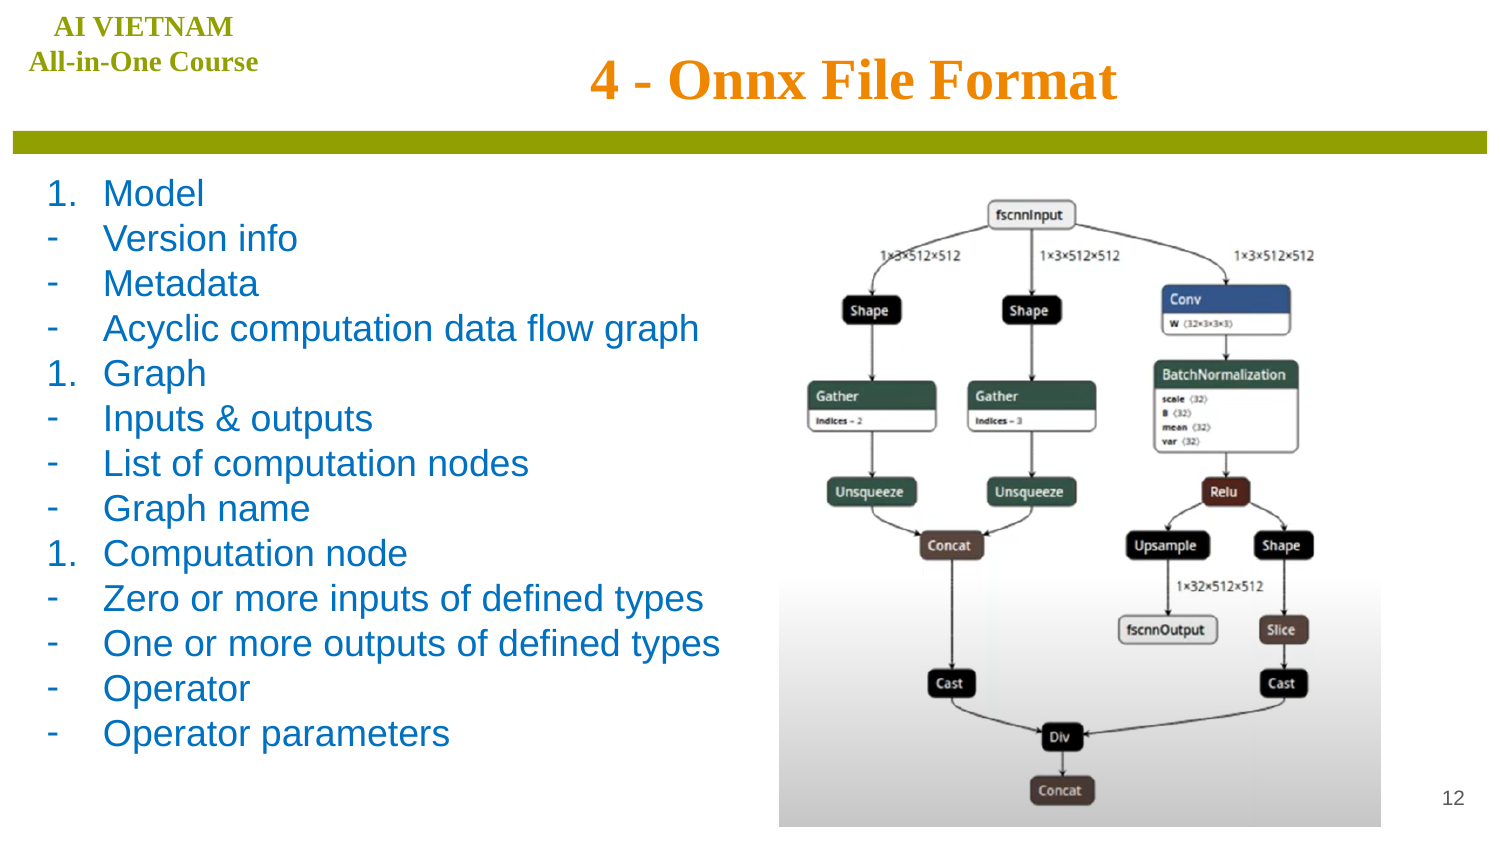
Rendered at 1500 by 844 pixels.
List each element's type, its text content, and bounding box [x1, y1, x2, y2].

text_box AI VIETNAM All-in-One Course [12, 0, 275, 86]
title 4 - Onnx File Format [357, 26, 1366, 120]
slide_number ‹#› [1389, 784, 1480, 830]
picture [779, 164, 1381, 827]
text_box [12, 130, 1488, 153]
text_box Model Version info Metadata Acyclic computation data flow graph Graph Inputs & outputs List of computation nodes Graph name Computation node Zero or more inputs of defined types One or more outputs of defined types Operator Operator parameters [12, 153, 1488, 784]
